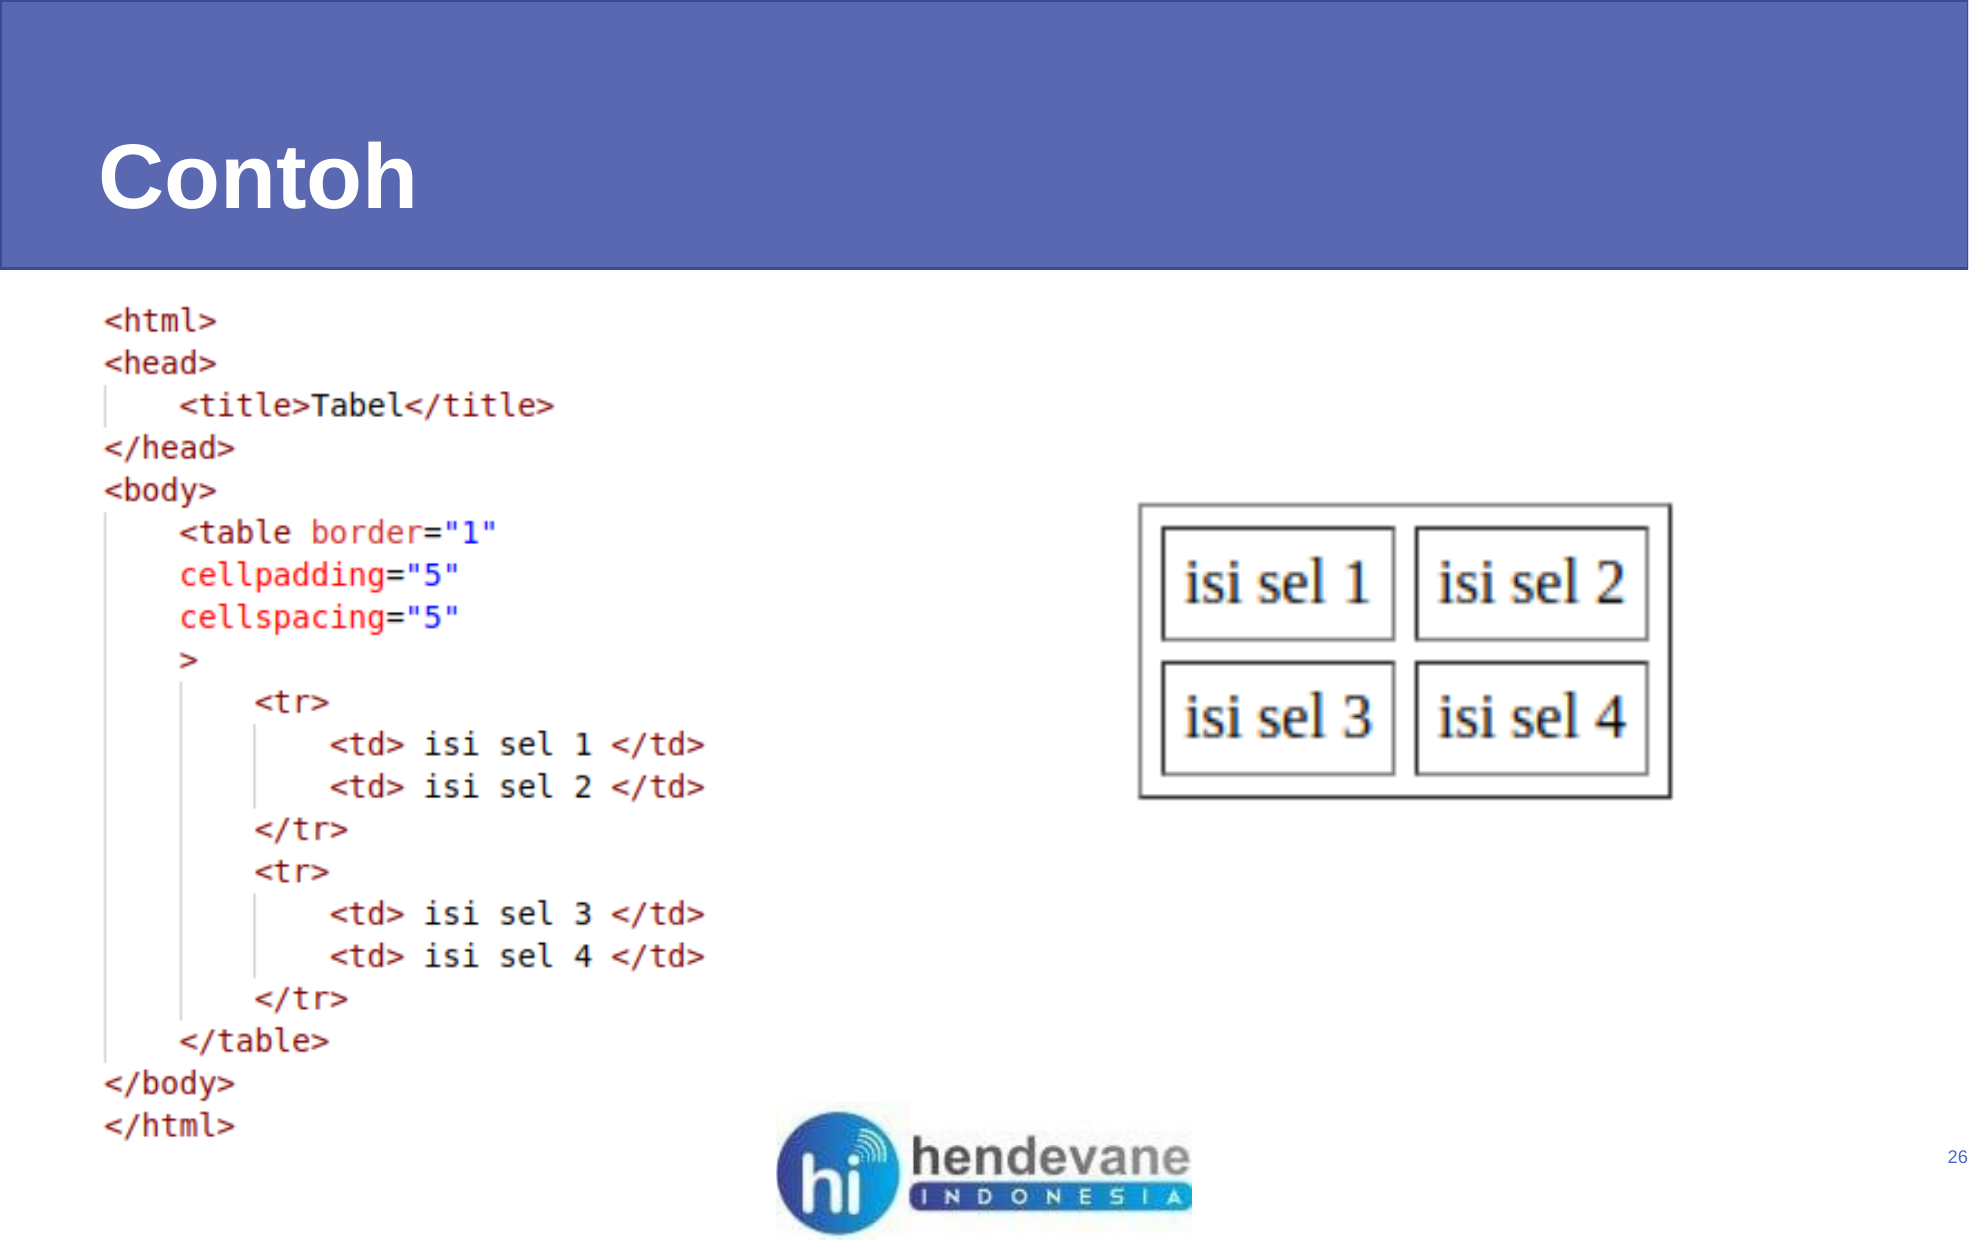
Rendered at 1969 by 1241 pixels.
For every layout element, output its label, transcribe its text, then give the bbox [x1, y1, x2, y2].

picture [97, 301, 722, 1146]
picture [1131, 493, 1685, 817]
text_box Contoh [98, 19, 1870, 227]
picture [776, 1102, 1192, 1240]
slide_number 26 [1850, 1145, 1969, 1241]
